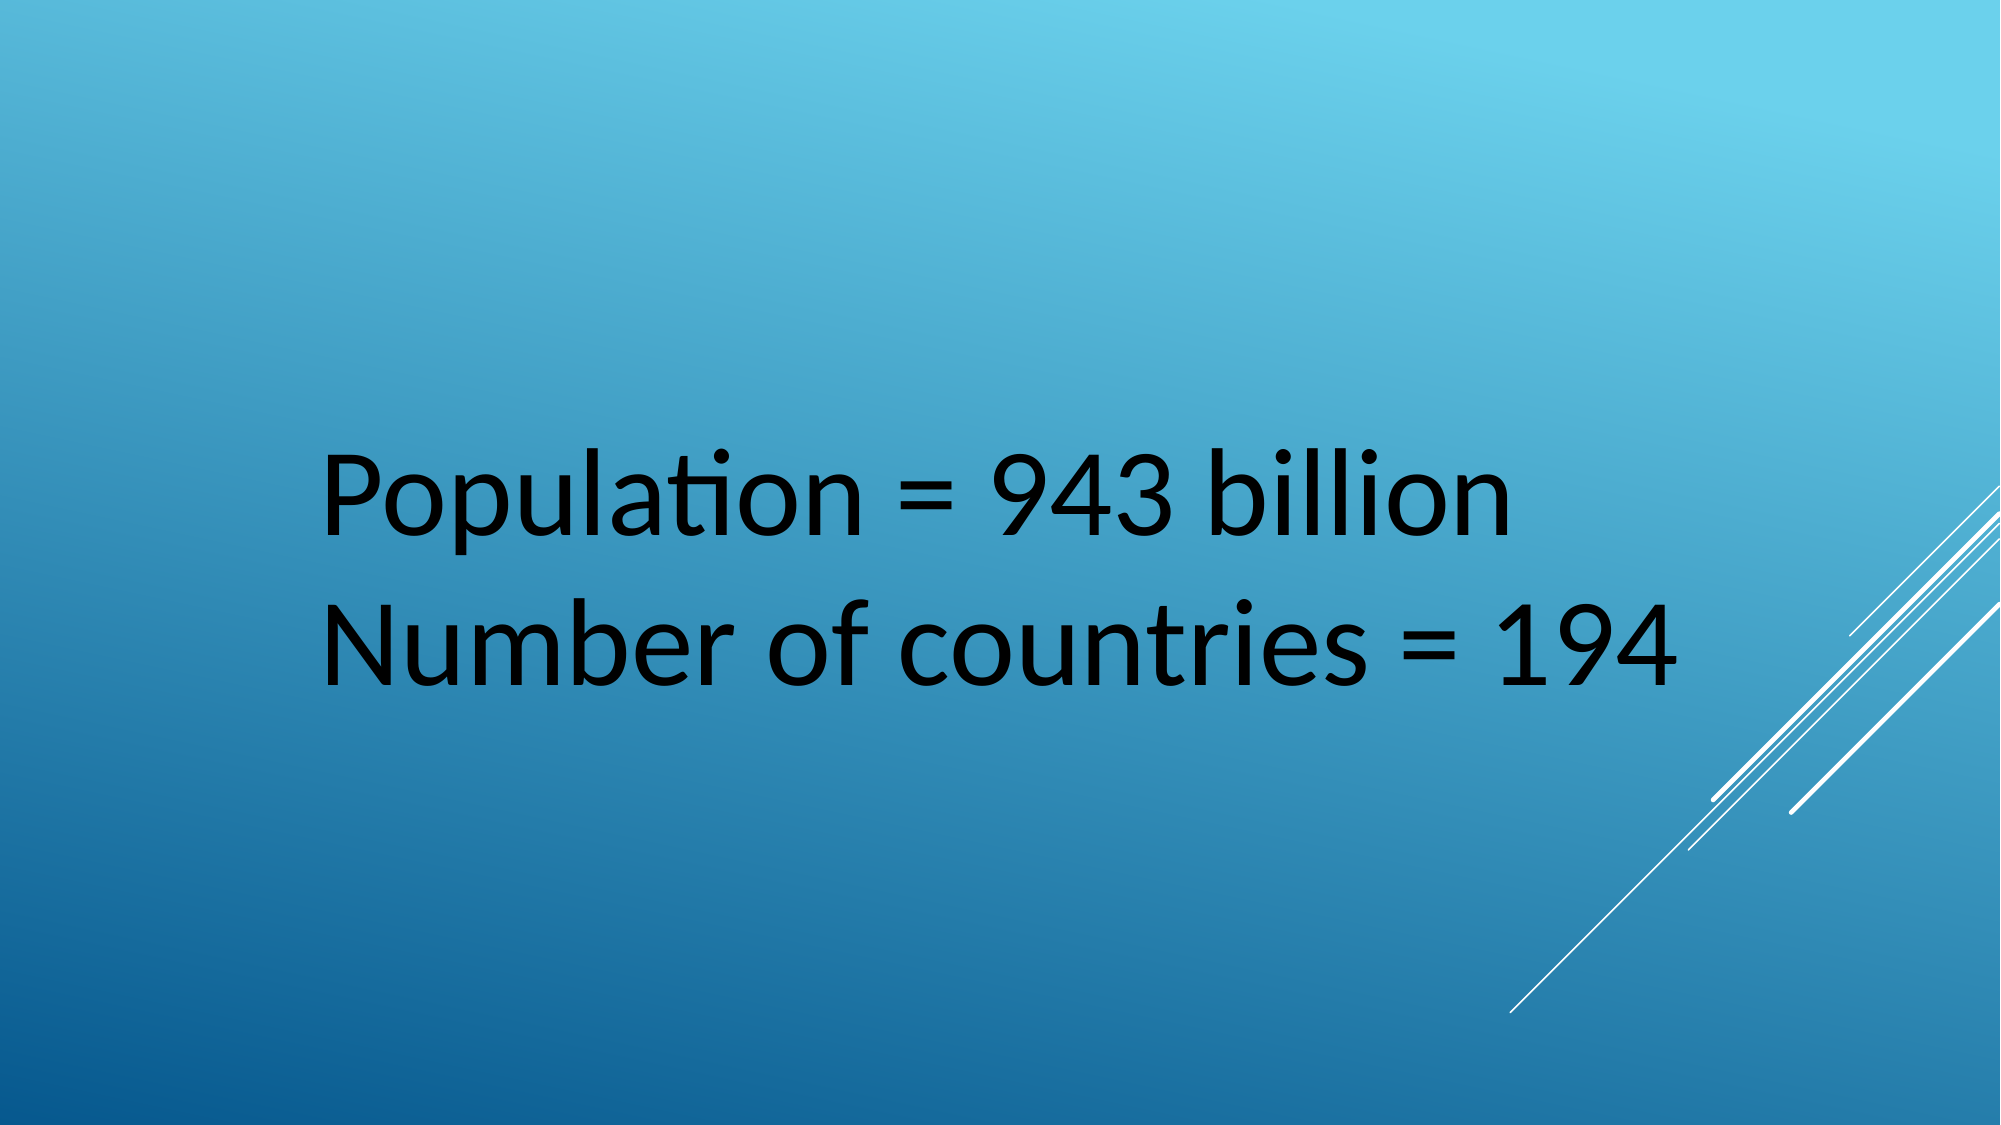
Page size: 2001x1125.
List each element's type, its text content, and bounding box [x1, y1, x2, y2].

text_box Population = 943 billion Number of countries = 194 [304, 403, 1695, 719]
